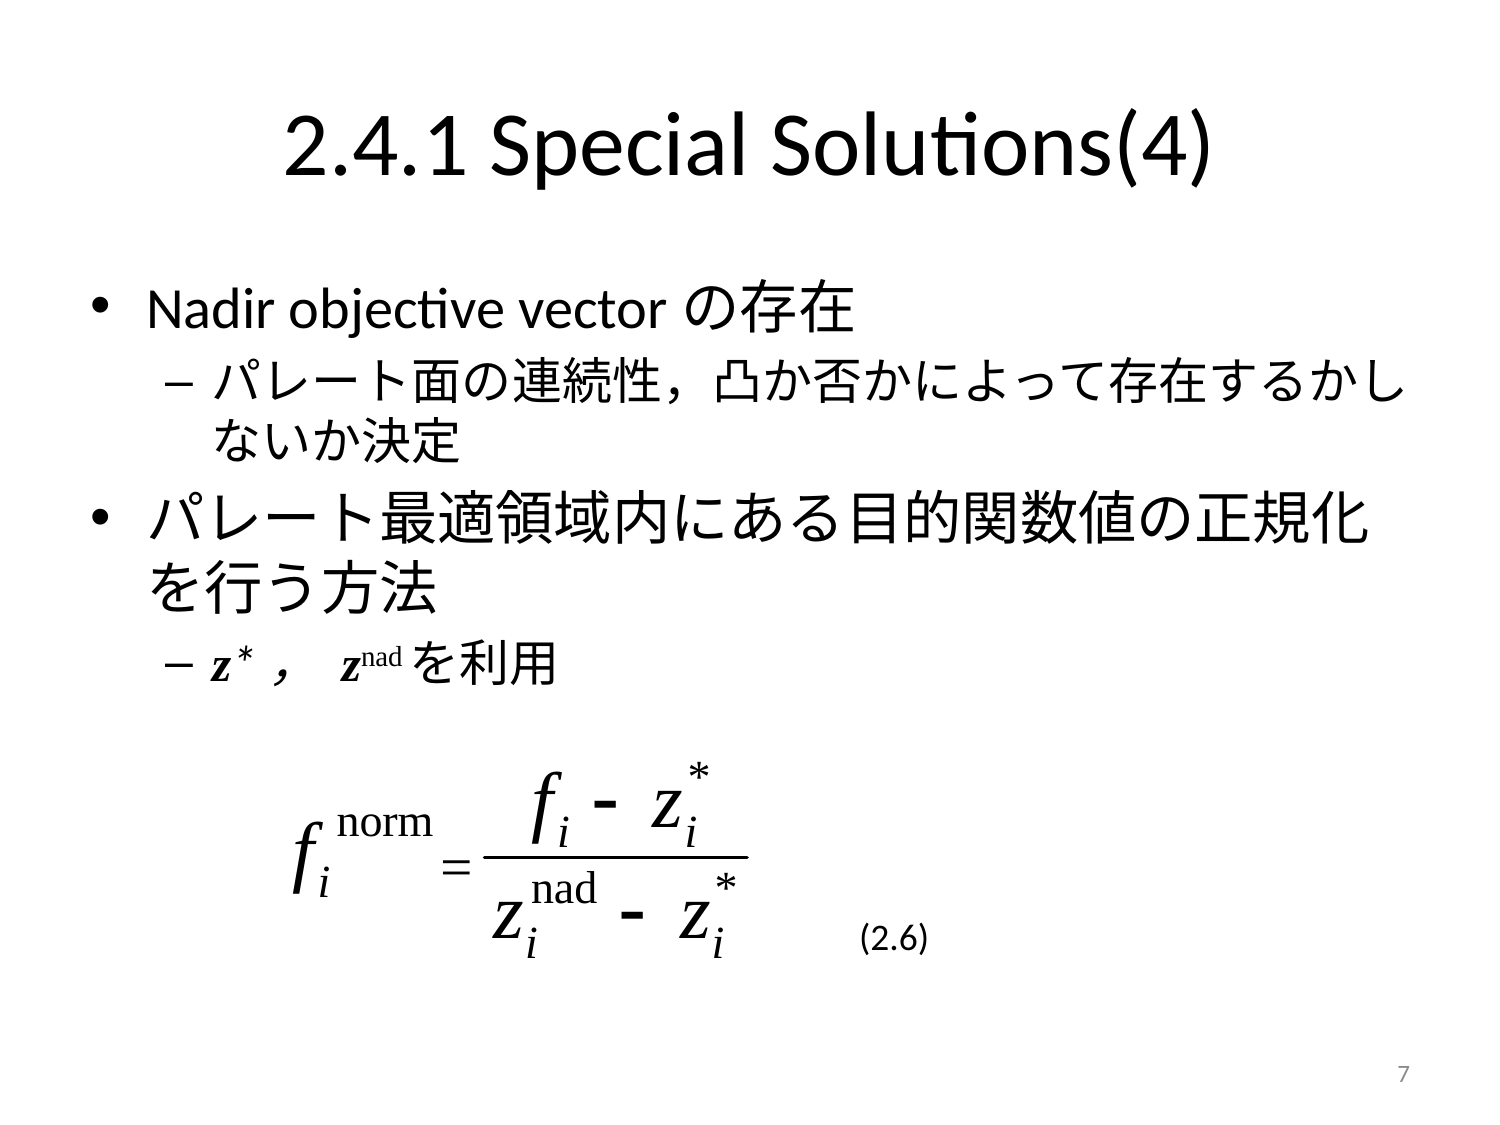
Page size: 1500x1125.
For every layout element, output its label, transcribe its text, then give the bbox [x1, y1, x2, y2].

slide_number 7 [1074, 1042, 1425, 1103]
text_box (2.6) [844, 905, 1152, 965]
list Nadir objective vectorの存在 パレート面の連続性，凸か否かによって存在するかしないか決定 パレート最適領域内にある目的関数値の正規化を行う方法 z*， znadを利用 [75, 262, 1425, 1005]
title 2.4.1 Special Solutions(4) [75, 45, 1425, 233]
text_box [265, 739, 765, 977]
